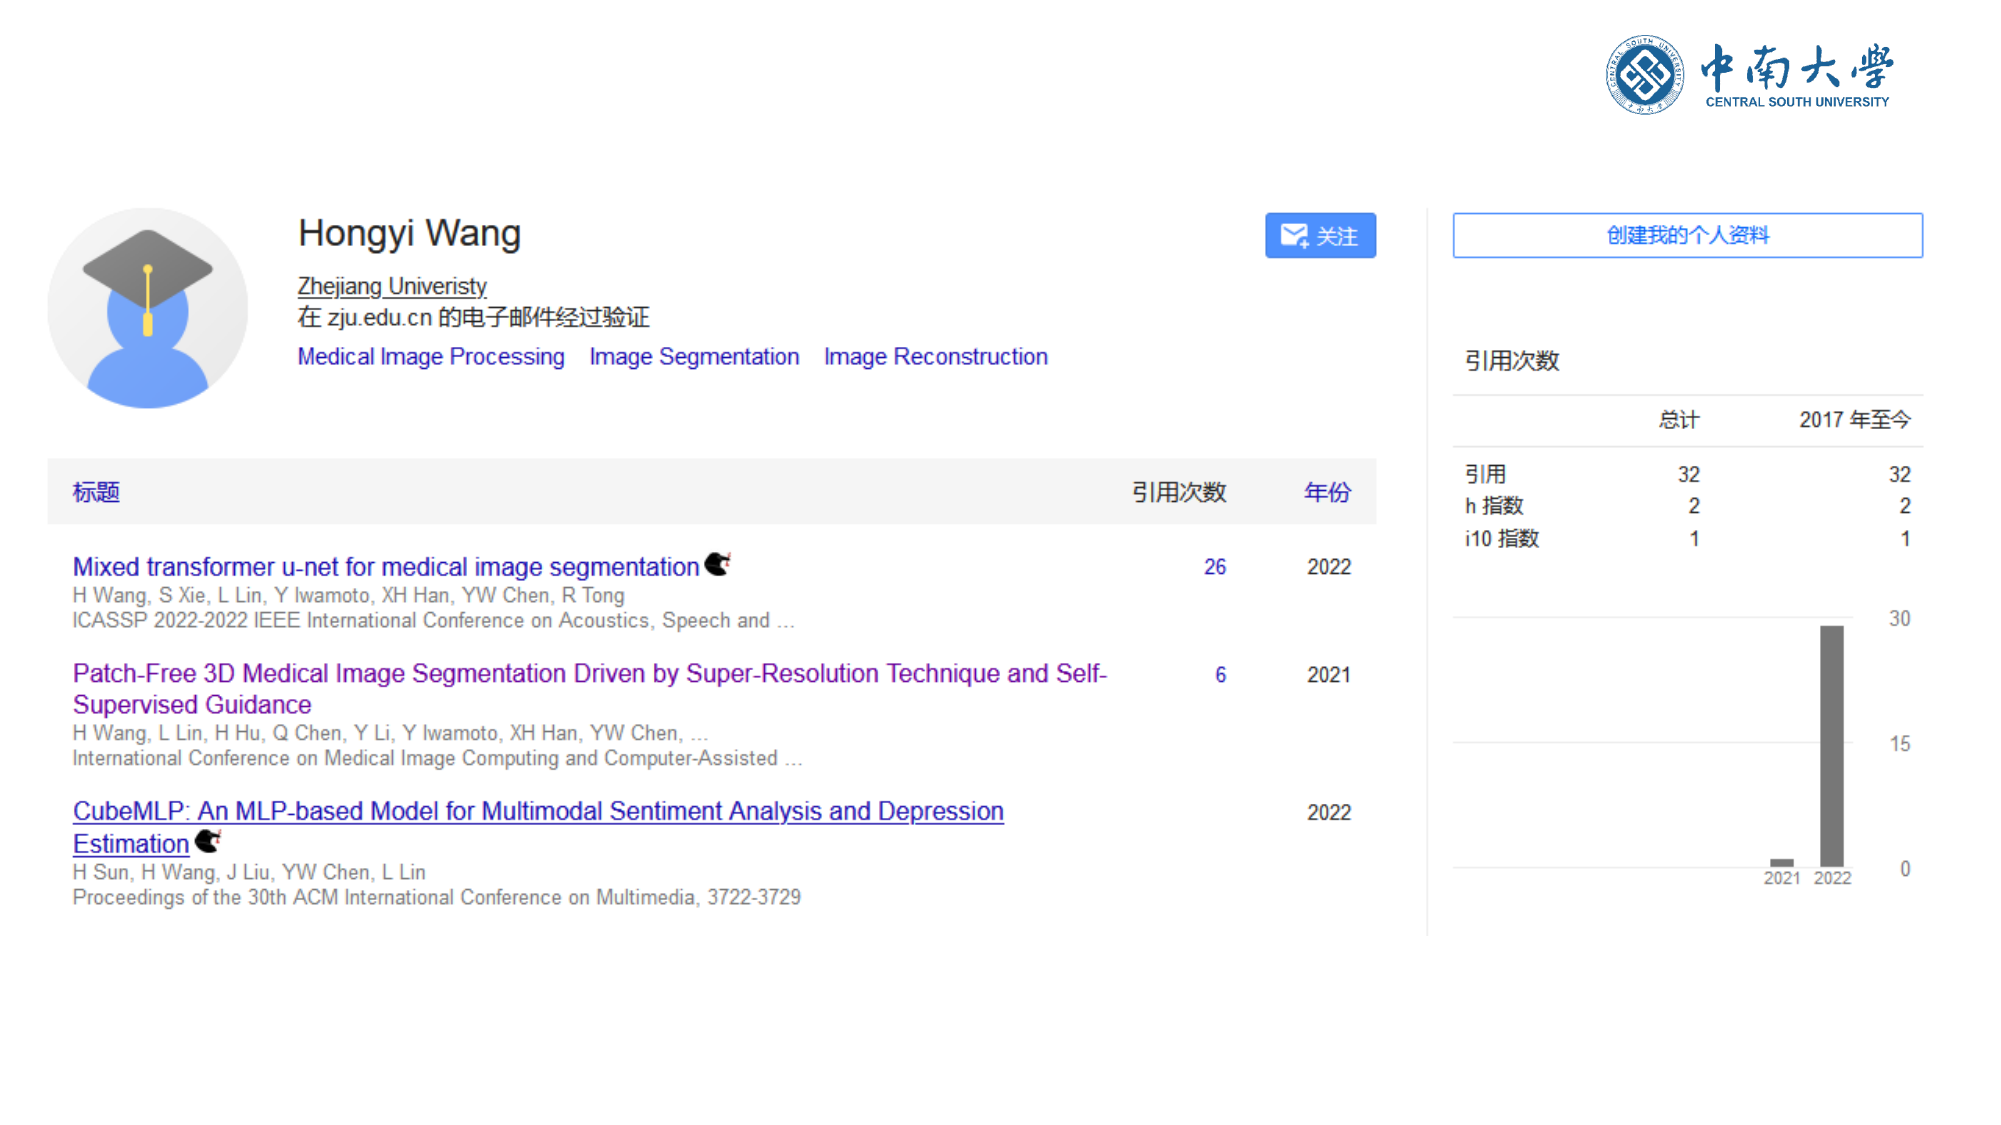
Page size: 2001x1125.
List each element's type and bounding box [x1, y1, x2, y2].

picture [1595, 28, 1907, 121]
picture [34, 188, 1966, 936]
